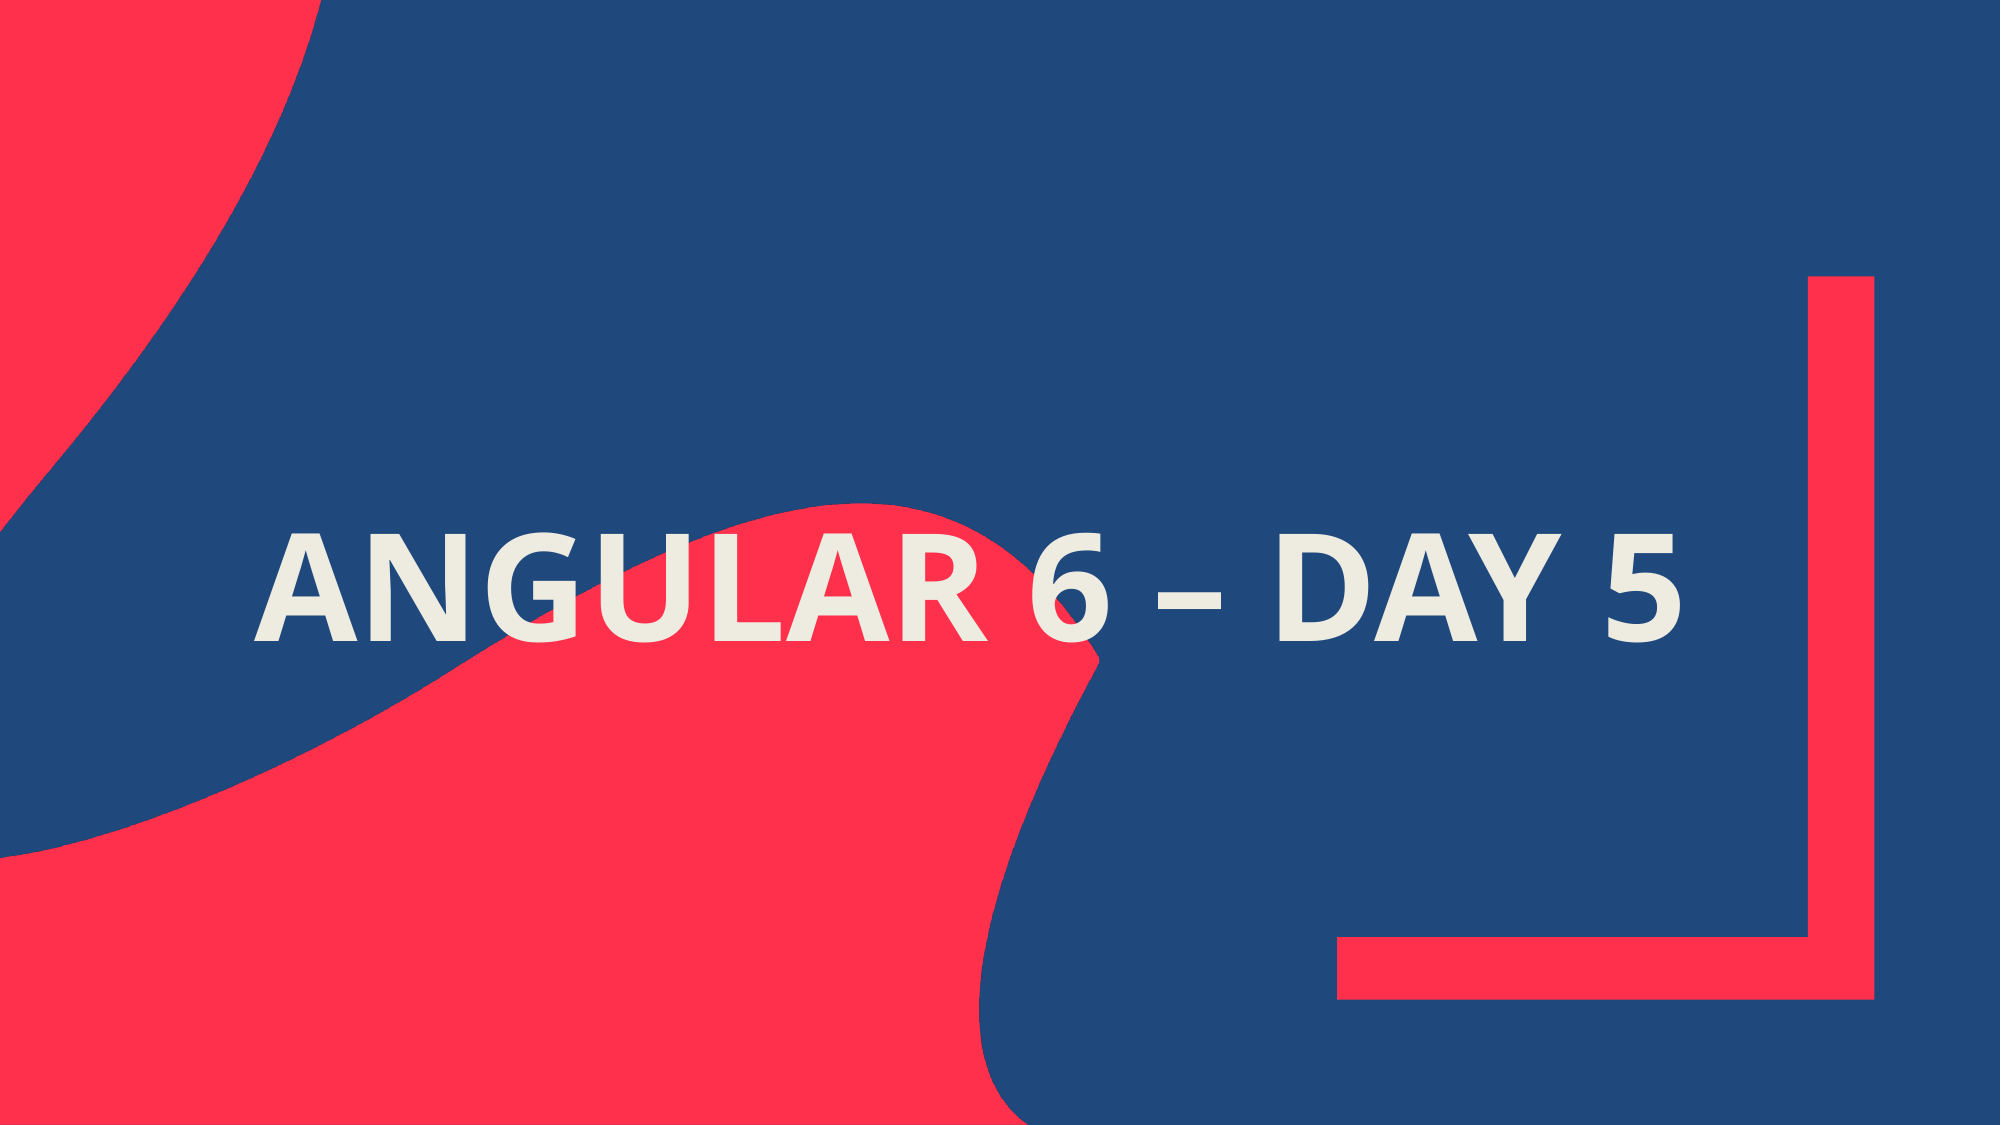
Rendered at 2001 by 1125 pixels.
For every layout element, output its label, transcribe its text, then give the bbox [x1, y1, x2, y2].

picture [0, 0, 1100, 1125]
title Angular 6 – Day 5 [125, 213, 1703, 682]
